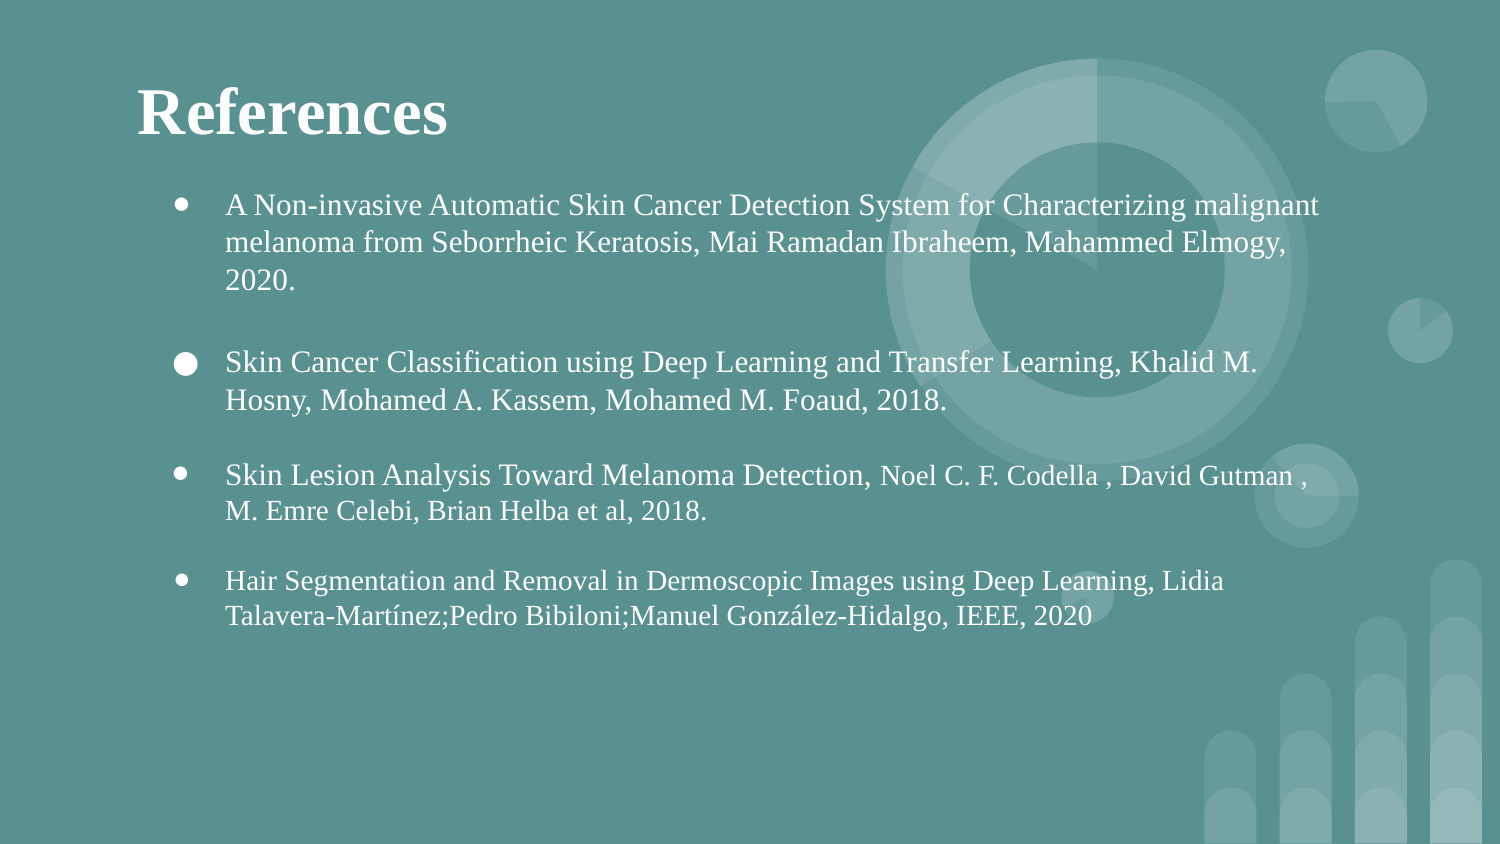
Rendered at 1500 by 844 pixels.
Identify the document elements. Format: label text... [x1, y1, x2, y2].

title References [122, 46, 821, 170]
subtitle A Non-invasive Automatic Skin Cancer Detection System for Characterizing malignant melanoma from Seborrheic Keratosis, Mai Ramadan Ibraheem, Mahammed Elmogy, 2020. Skin Cancer Classification using Deep Learning and Transfer Learning, Khalid M. Hosny, Mohamed A. Kassem, Mohamed M. Foaud, 2018. Skin Lesion Analysis Toward Melanoma Detection, Noel C. F. Codella , David Gutman , M. Emre Celebi, Brian Helba et al, 2018. Hair Segmentation and Removal in Dermoscopic Images using Deep Learning, Lidia Talavera-Martínez;Pedro Bibiloni;Manuel González-Hidalgo, IEEE, 2020 [135, 169, 1350, 704]
